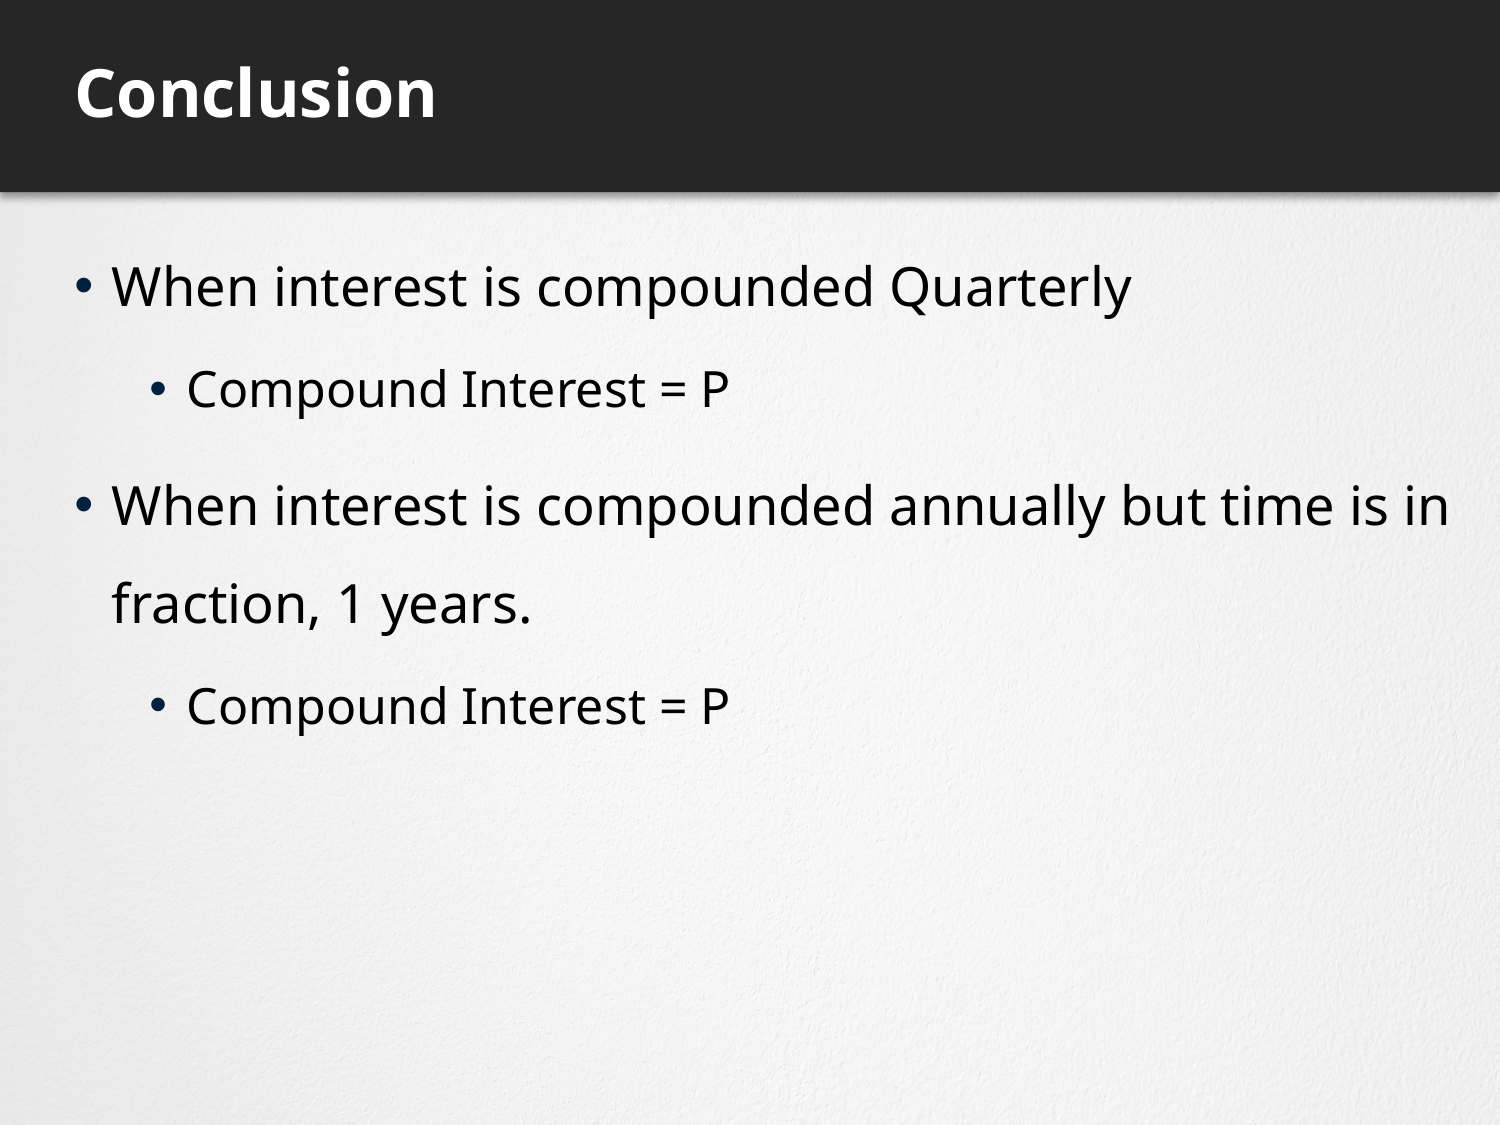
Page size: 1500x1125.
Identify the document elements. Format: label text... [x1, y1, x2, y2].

title Conclusion [59, 0, 1500, 193]
